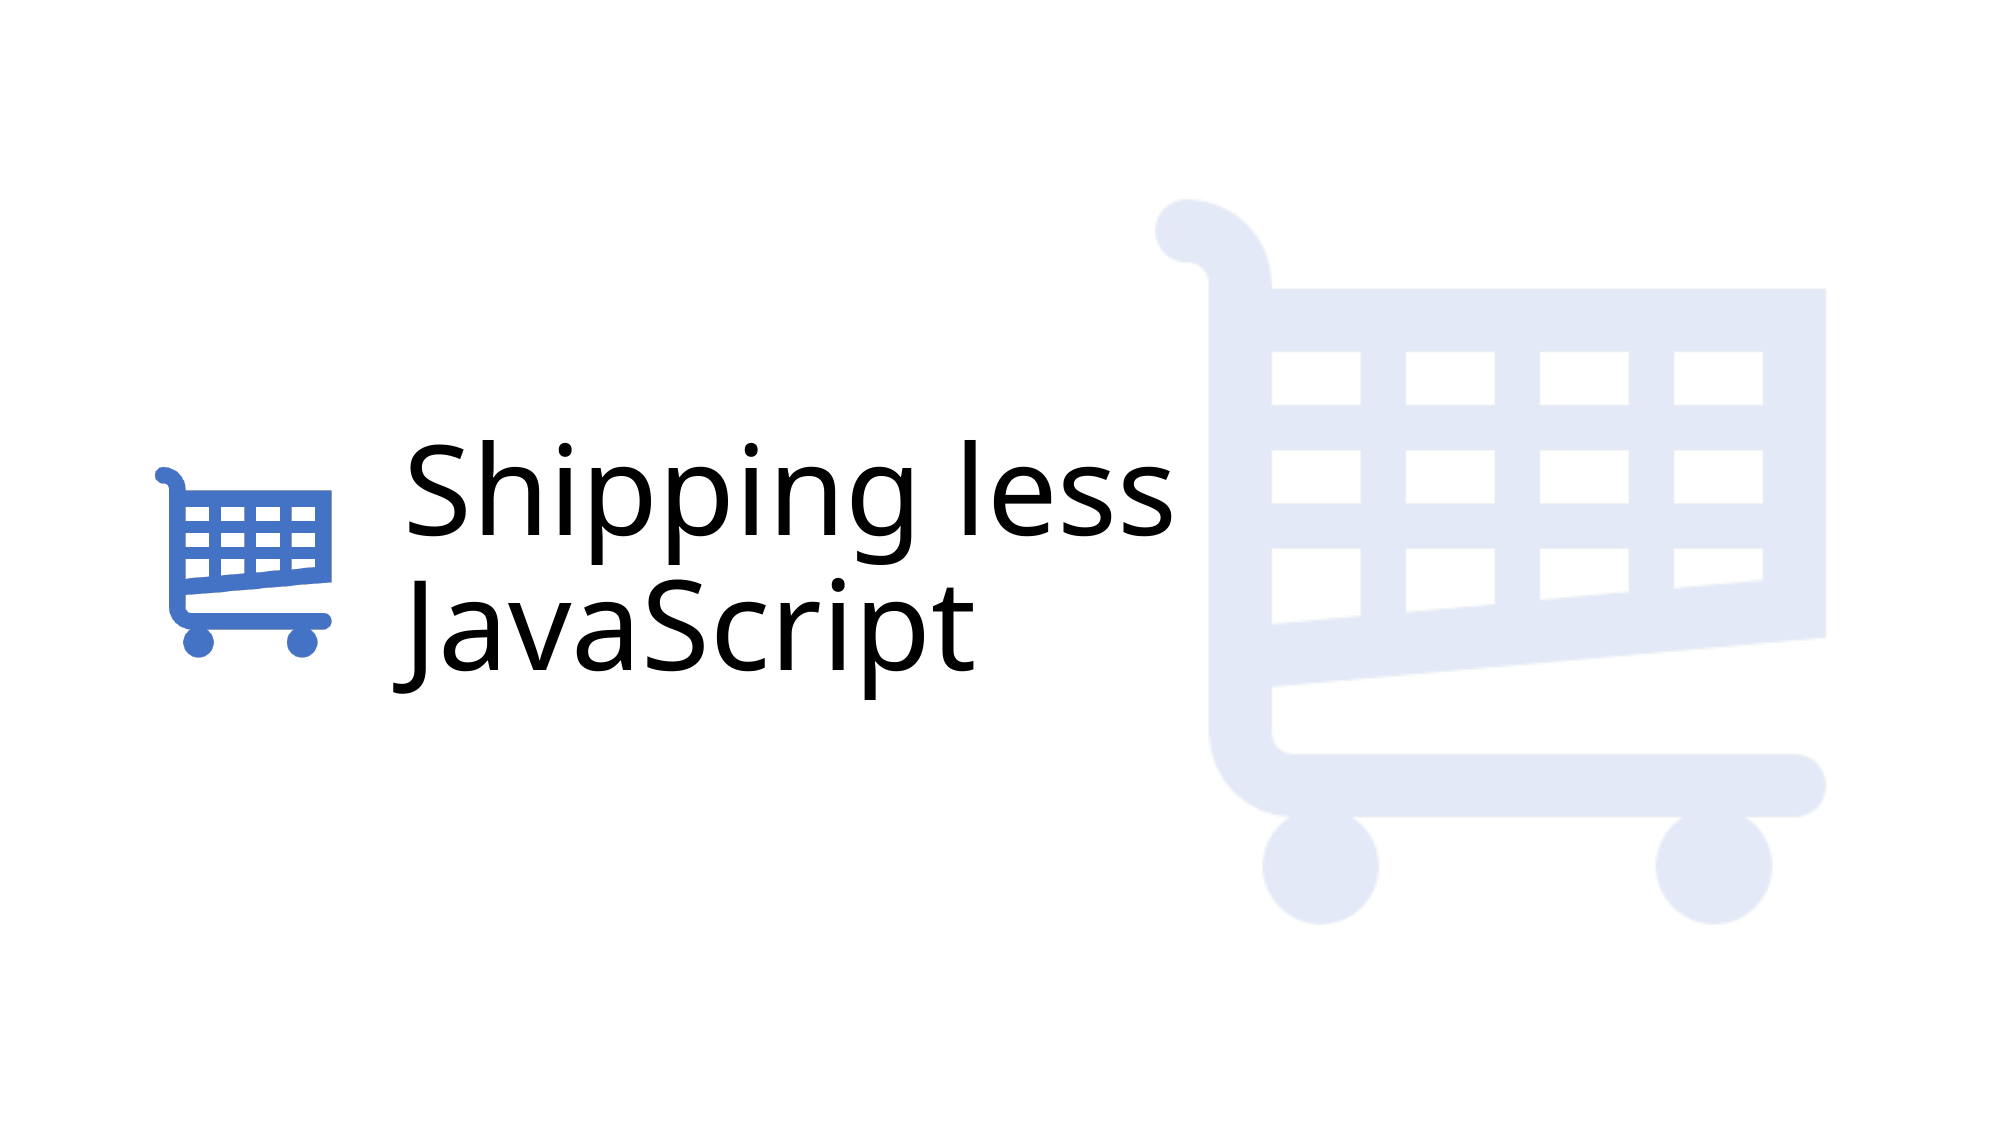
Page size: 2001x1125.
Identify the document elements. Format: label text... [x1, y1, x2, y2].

picture [1089, 133, 1947, 992]
title Shipping less JavaScript [388, 358, 1089, 767]
picture [137, 449, 363, 675]
